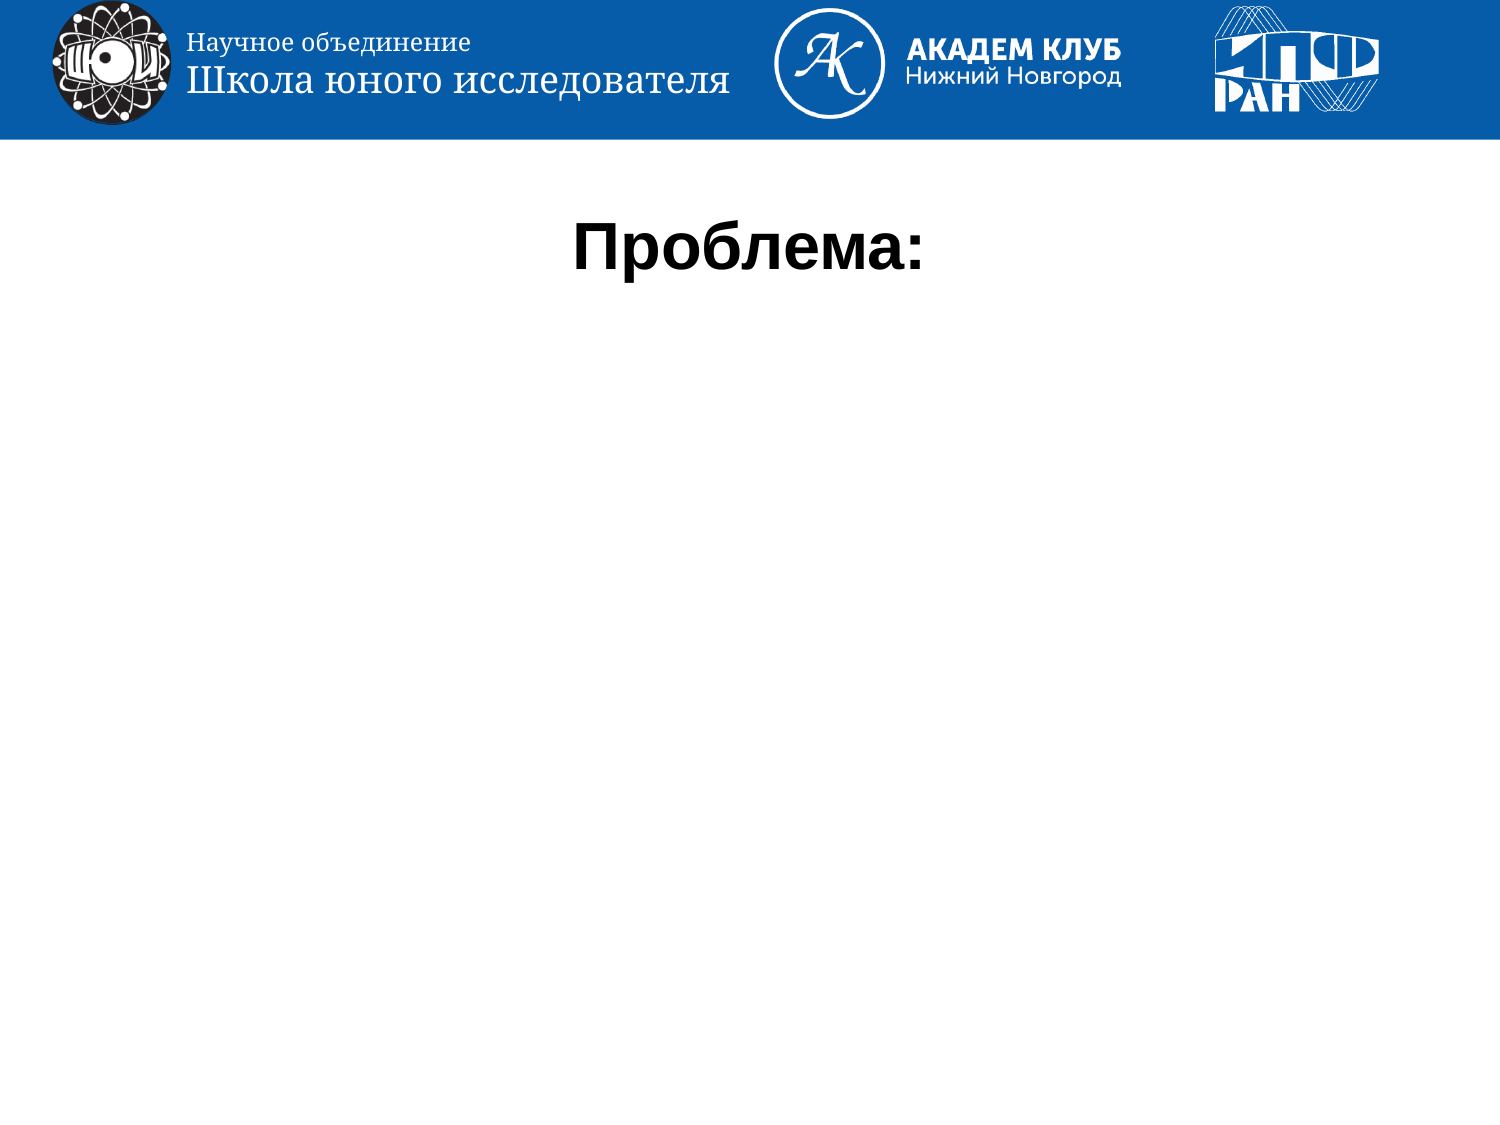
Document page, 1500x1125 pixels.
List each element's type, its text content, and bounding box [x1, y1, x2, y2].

text_box Проблема: [74, 149, 1425, 337]
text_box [0, 0, 1500, 140]
